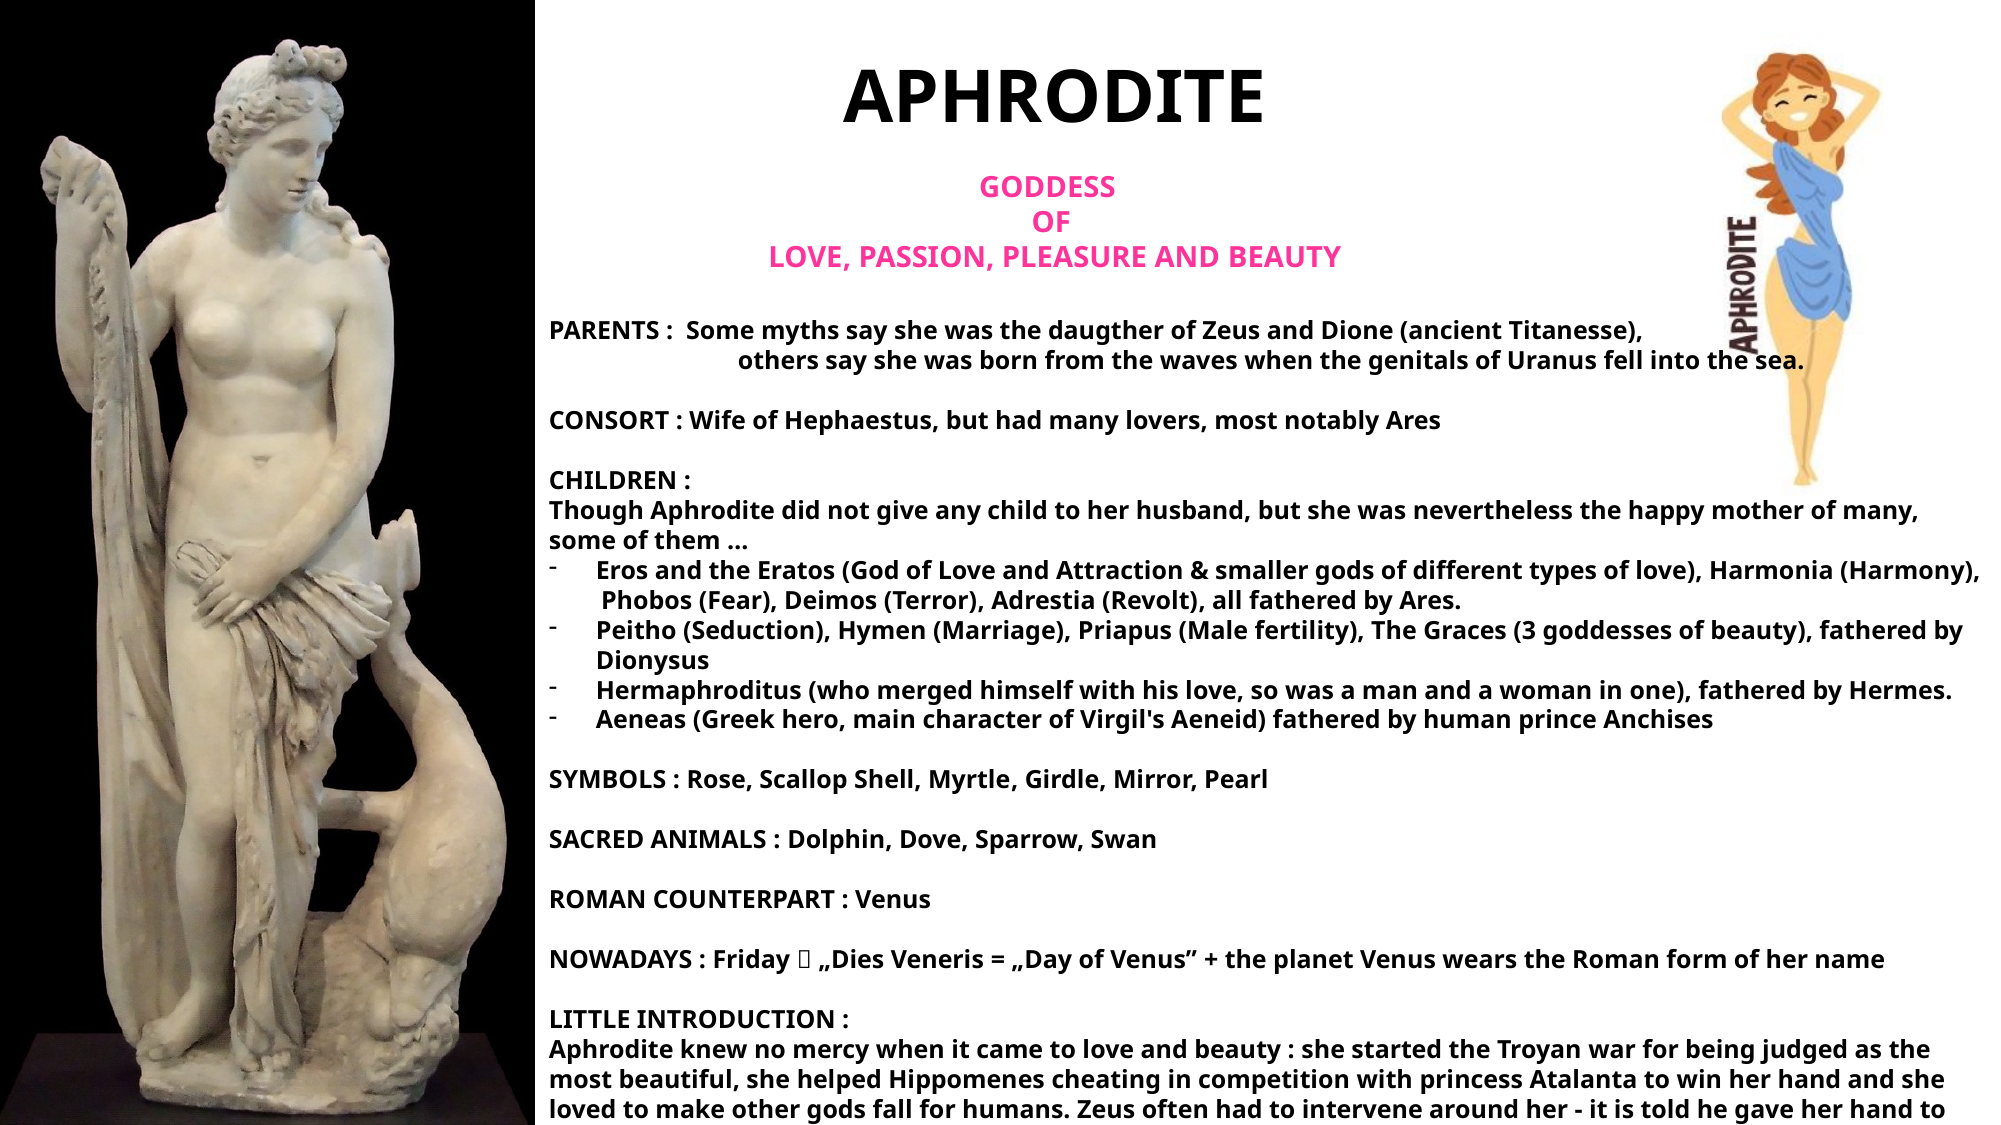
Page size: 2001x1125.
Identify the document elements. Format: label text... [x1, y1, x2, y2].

text_box PARENTS : Some myths say she was the daugther of Zeus and Dione (ancient Titanesse), others say she was born from the waves when the genitals of Uranus fell into the sea. CONSORT : Wife of Hephaestus, but had many lovers, most notably Ares CHILDREN : Though Aphrodite did not give any child to her husband, but she was nevertheless the happy mother of many, some of them … Eros and the Eratos (God of Love and Attraction & smaller gods of different types of love), Harmonia (Harmony), Phobos (Fear), Deimos (Terror), Adrestia (Revolt), all fathered by Ares. Peitho (Seduction), Hymen (Marriage), Priapus (Male fertility), The Graces (3 goddesses of beauty), fathered by Dionysus Hermaphroditus (who merged himself with his love, so was a man and a woman in one), fathered by Hermes. Aeneas (Greek hero, main character of Virgil's Aeneid) fathered by human prince Anchises SYMBOLS : Rose, Scallop Shell, Myrtle, Girdle, Mirror, Pearl SACRED ANIMALS : Dolphin, Dove, Sparrow, Swan ROMAN COUNTERPART : Venus NOWADAYS : Friday  „Dies Veneris = „Day of Venus” + the planet Venus wears the Roman form of her name LITTLE INTRODUCTION : Aphrodite knew no mercy when it came to love and beauty : she started the Troyan war for being judged as the most beautiful, she helped Hippomenes cheating in competition with princess Atalanta to win her hand and she loved to make other gods fall for humans. Zeus often had to intervene around her - it is told he gave her hand to the ugly Hephaestus to stop other gods competing for it! Altough Aphordite was not totally satisfied, but Hephaestus, the god of metal and fire covered her with breathtaking jewelleries and she was still free to cause romantic troubles, so it turned out finally quite well. [535, 307, 2000, 1125]
text_box APHRODITE [535, 41, 1576, 144]
picture [1628, 0, 2000, 523]
text_box GODDESS OF LOVE, PASSION, PLEASURE AND BEAUTY [535, 160, 1576, 281]
picture [0, 0, 535, 1125]
